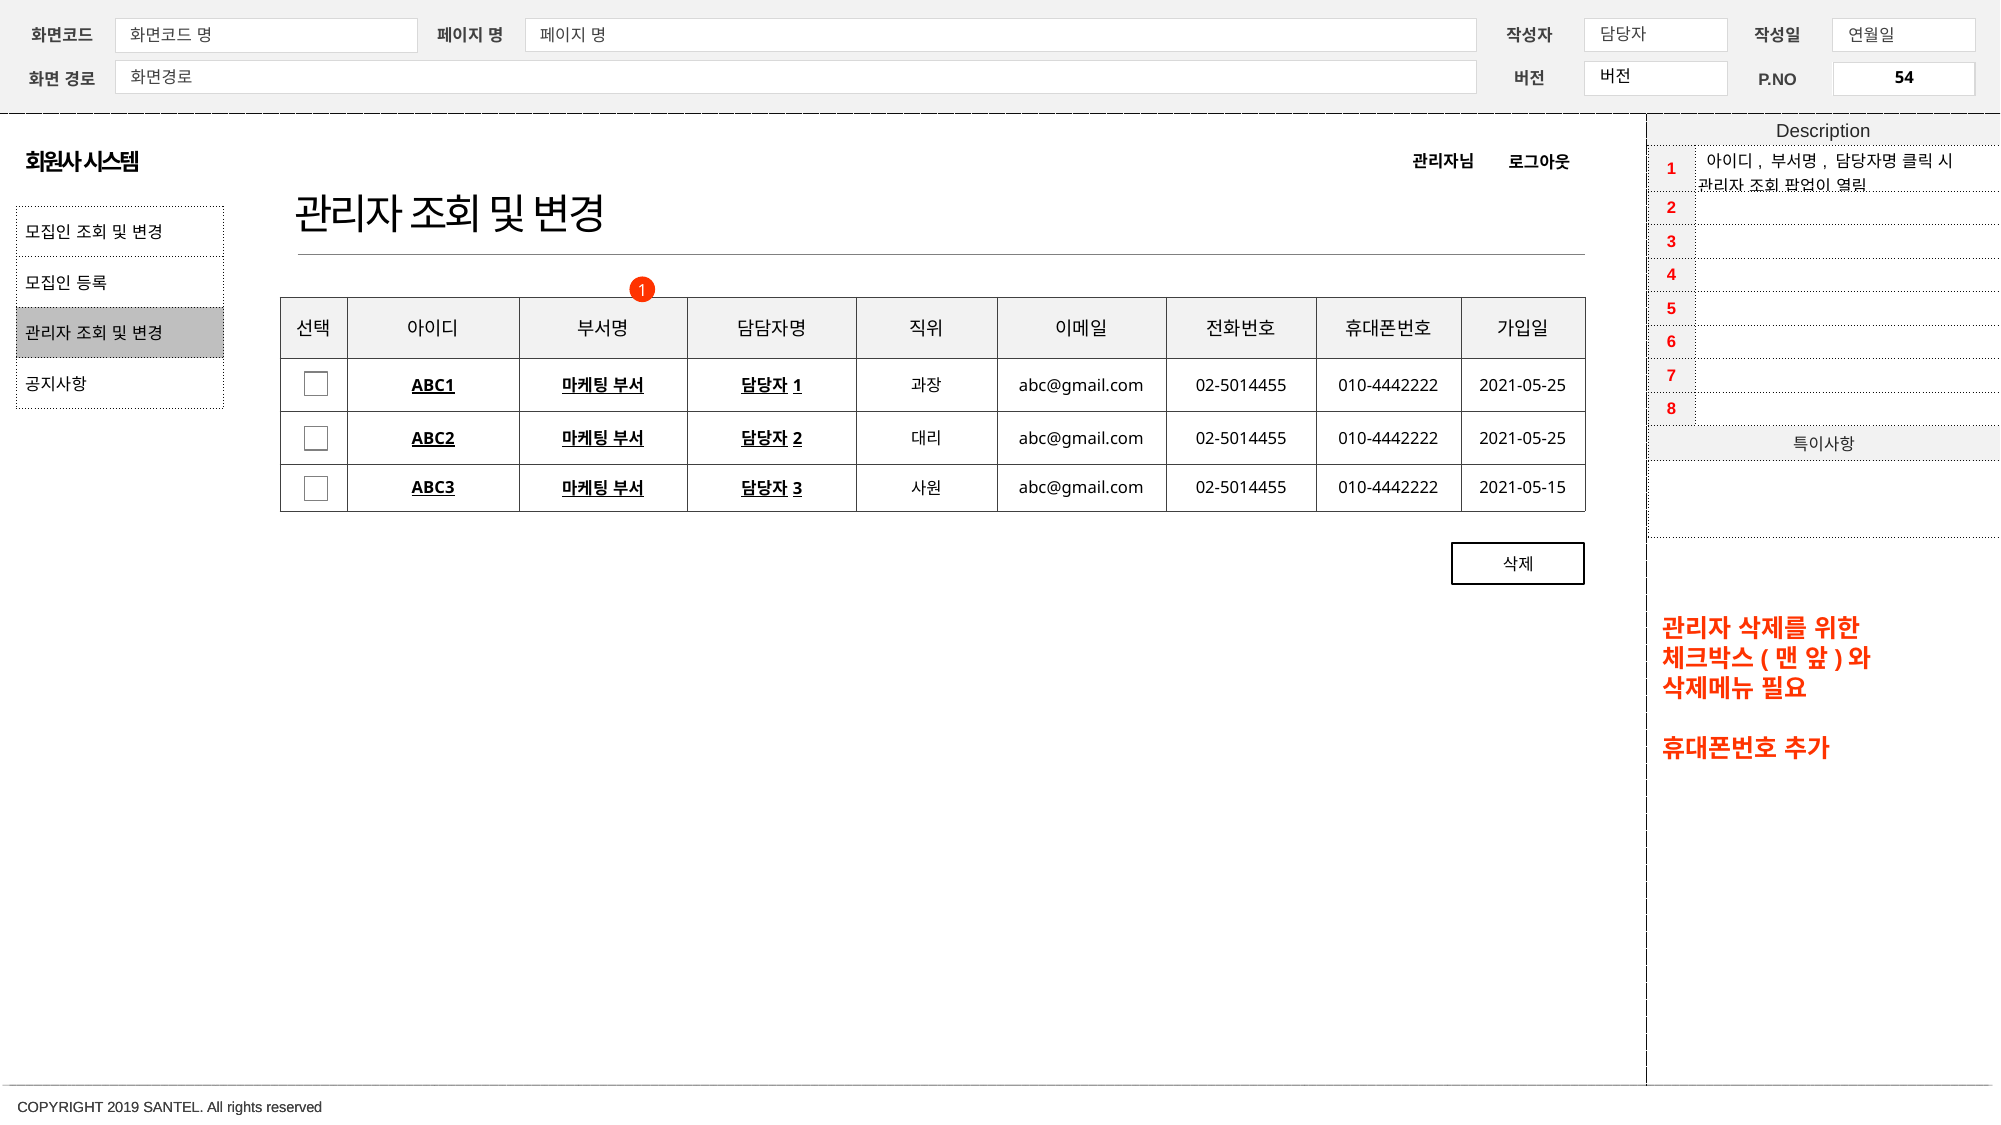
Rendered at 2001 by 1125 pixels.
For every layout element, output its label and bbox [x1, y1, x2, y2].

text_box [302, 370, 330, 398]
table_header [16, 207, 224, 257]
table_cell [857, 412, 997, 464]
table_cell [688, 465, 856, 511]
table_cell [281, 359, 347, 411]
table_header [857, 298, 997, 358]
table_cell [281, 465, 347, 511]
table_cell [1167, 465, 1316, 511]
text_box [1450, 541, 1587, 586]
table_cell [520, 359, 687, 411]
table_cell [520, 412, 687, 464]
text_box [279, 179, 753, 245]
table_cell [348, 465, 519, 511]
table_cell [281, 412, 347, 464]
text_box [302, 424, 330, 452]
table_header [1317, 298, 1461, 358]
table_header [1648, 145, 2000, 191]
text_box [302, 475, 330, 503]
table_cell [1648, 191, 2000, 538]
table_cell [857, 465, 997, 511]
table_cell [1462, 359, 1585, 411]
table_cell [520, 465, 687, 511]
table_cell [998, 465, 1166, 511]
table_cell [1317, 465, 1461, 511]
table_cell [348, 359, 519, 411]
table_cell [1462, 465, 1585, 511]
text_box [1647, 605, 1930, 770]
table_header [688, 298, 856, 358]
table_cell [16, 257, 224, 408]
table_cell [1317, 412, 1461, 464]
table_cell [998, 359, 1166, 411]
table_cell [688, 359, 856, 411]
table_header [1167, 298, 1316, 358]
table_cell [1167, 412, 1316, 464]
table_cell [1167, 359, 1316, 411]
table_cell [688, 412, 856, 464]
table_cell [1462, 412, 1585, 464]
table_cell [998, 412, 1166, 464]
text_box [10, 140, 218, 183]
text_box [630, 277, 655, 302]
table_header [348, 298, 519, 358]
table_header [281, 298, 347, 358]
table_header [1462, 298, 1585, 358]
text_box [1398, 143, 1603, 179]
table_cell [348, 412, 519, 464]
table_cell [857, 359, 997, 411]
table_header [520, 298, 687, 358]
table_header [998, 298, 1166, 358]
table_cell [1317, 359, 1461, 411]
